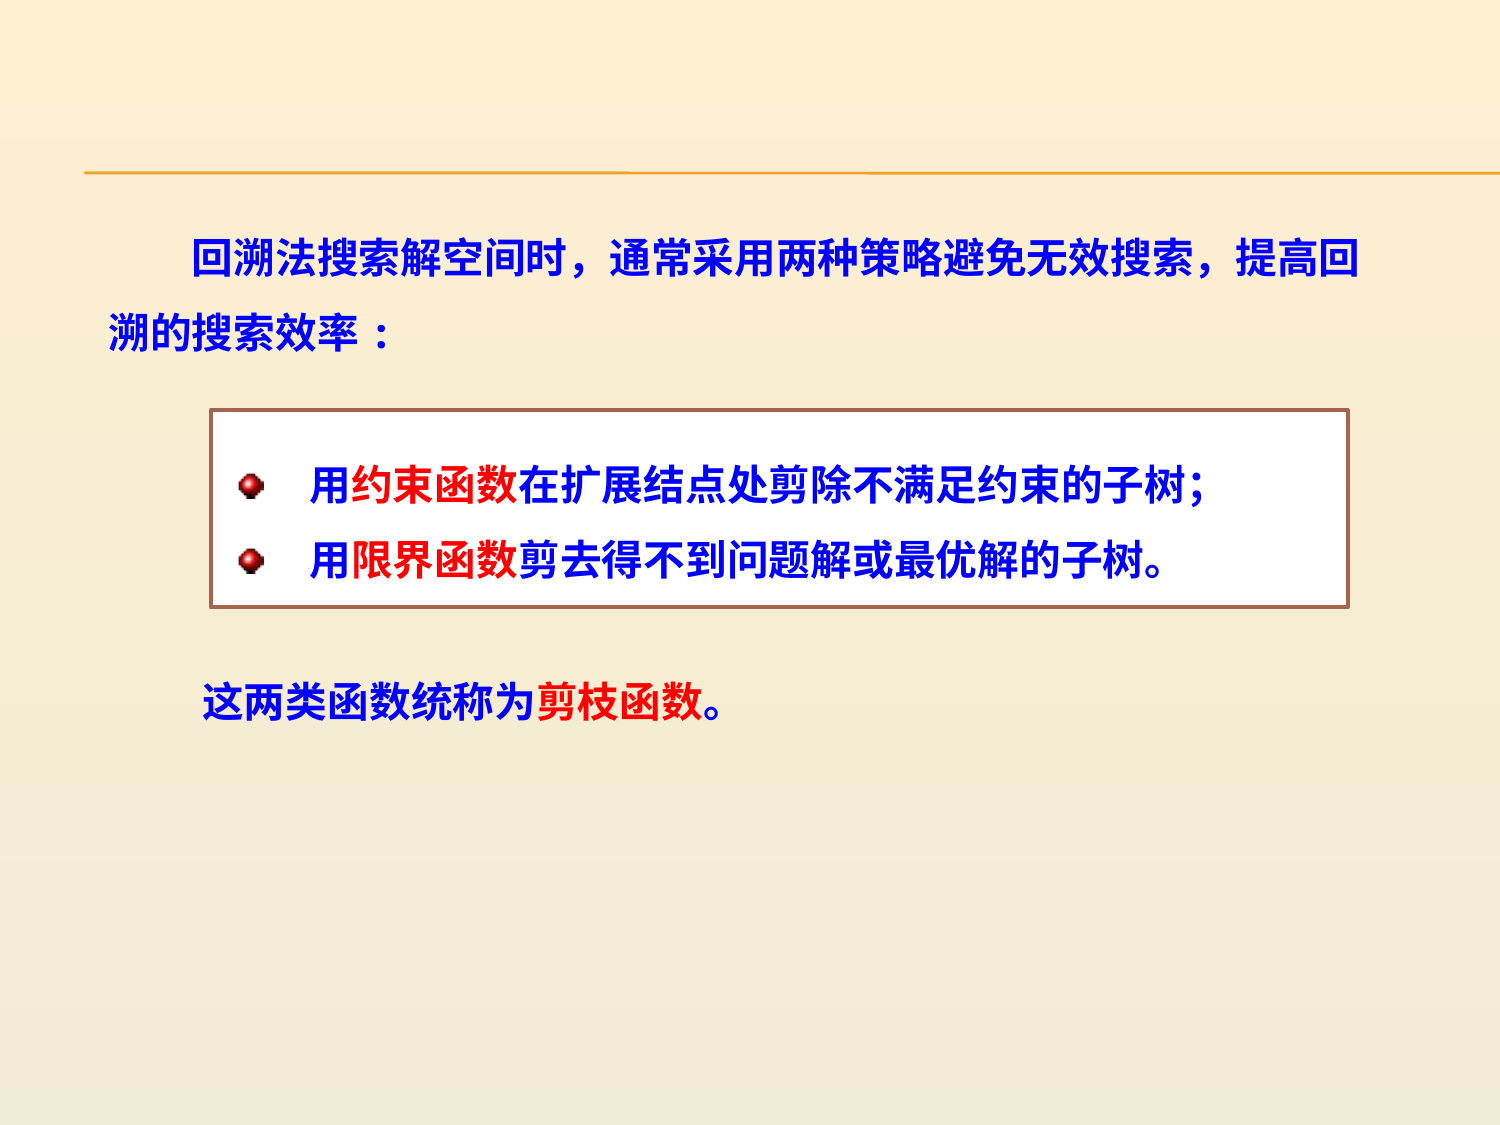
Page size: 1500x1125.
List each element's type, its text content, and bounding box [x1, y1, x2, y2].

picture [234, 469, 264, 499]
text_box 用约束函数在扩展结点处剪除不满足约束的子树； 用限界函数剪去得不到问题解或最优解的子树。 [209, 408, 1350, 609]
picture [234, 544, 264, 574]
text_box 这两类函数统称为剪枝函数。 [187, 667, 903, 733]
text_box 回溯法搜索解空间时，通常采用两种策略避免无效搜索，提高回溯的搜索效率: [93, 199, 1382, 364]
